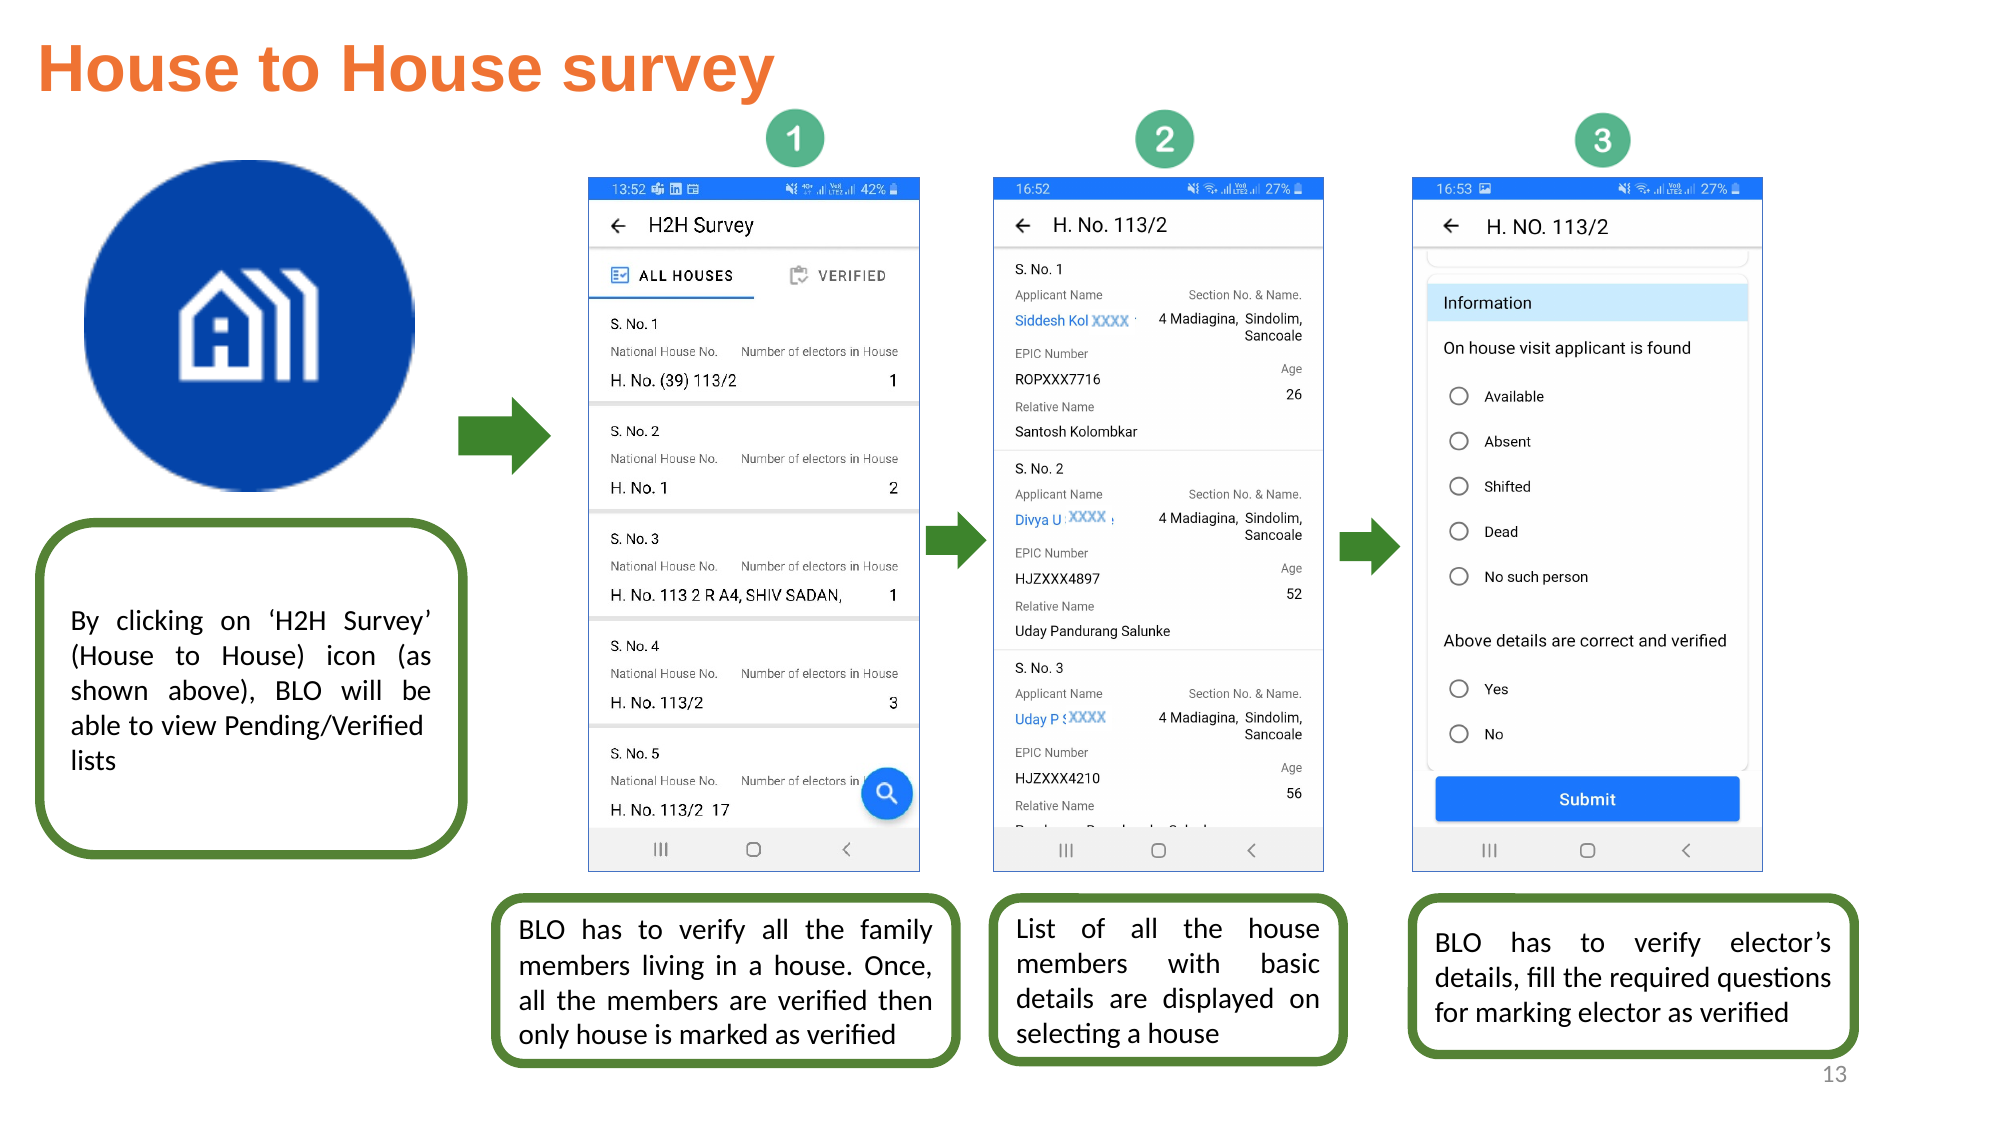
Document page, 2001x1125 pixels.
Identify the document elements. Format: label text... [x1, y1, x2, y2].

picture [1134, 109, 1198, 172]
slide_number 13 [1412, 1042, 1863, 1103]
text_box BLO has to verify elector’s details, fill the required questions for marking elector as verified [1411, 896, 1856, 1042]
text_box By clicking on ‘H2H Survey’ (House to House) icon (as shown above), BLO will be able to view Pending/Verified lists [38, 521, 464, 856]
text_box [1338, 515, 1402, 579]
text_box [457, 394, 553, 478]
picture [1571, 110, 1634, 172]
text_box BLO has to verify all the family members living in a house. Once, all the members are verified then only house is marked as verified [494, 896, 958, 1065]
picture [759, 106, 830, 172]
picture [588, 177, 920, 872]
text_box [924, 508, 989, 572]
picture [84, 160, 415, 492]
text_box List of all the house members with basic details are displayed on selecting a house [992, 896, 1345, 1063]
text_box House to House survey [37, 22, 1393, 125]
picture [993, 177, 1324, 872]
picture [1412, 177, 1763, 872]
